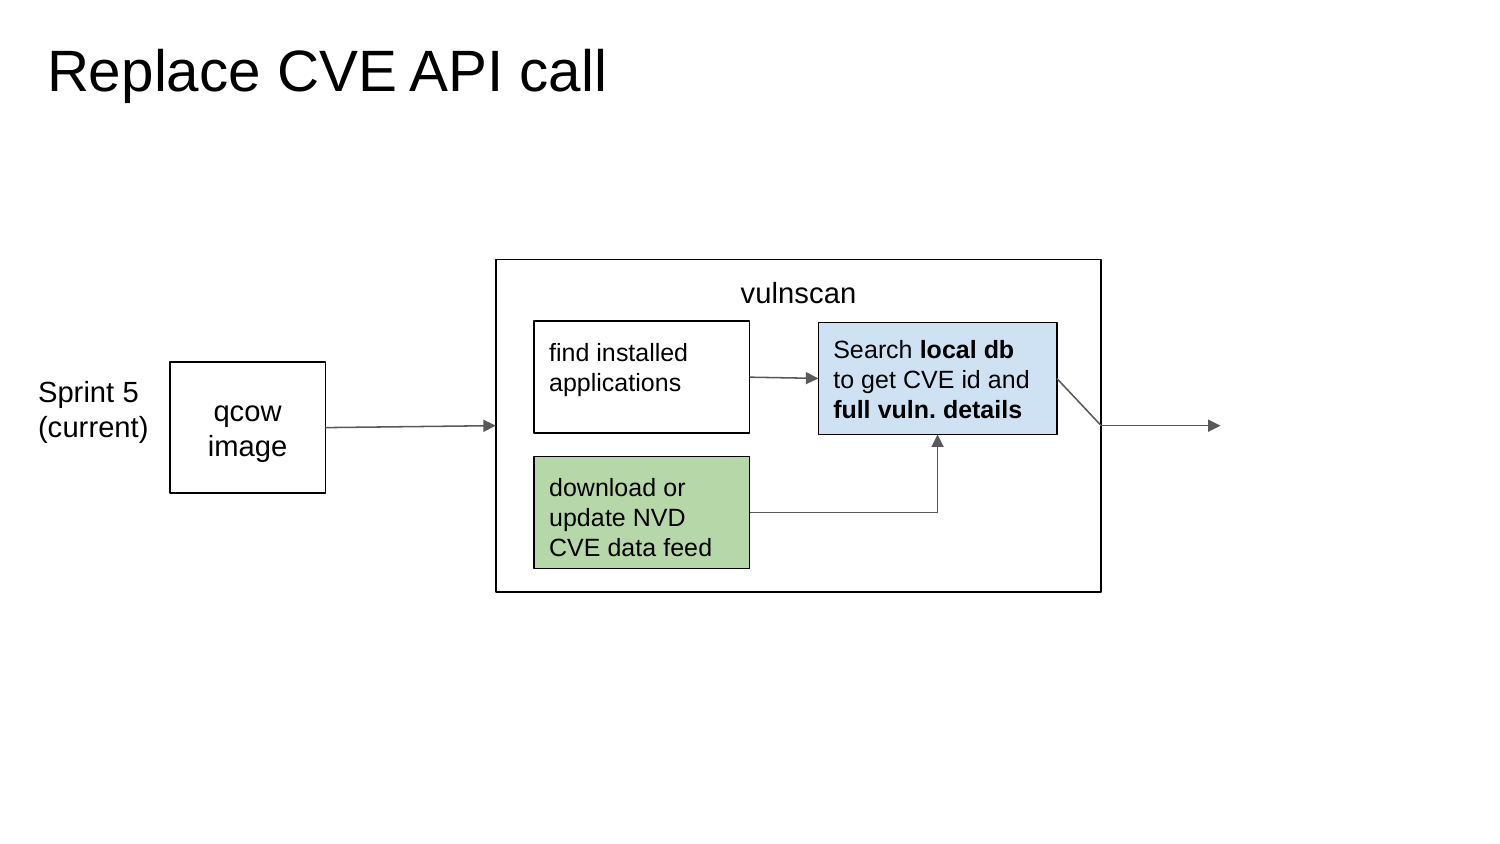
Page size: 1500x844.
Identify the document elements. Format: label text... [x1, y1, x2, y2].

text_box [169, 259, 1221, 593]
title Replace CVE API call [32, 17, 1430, 112]
text_box Sprint 5 (current) [23, 358, 164, 499]
